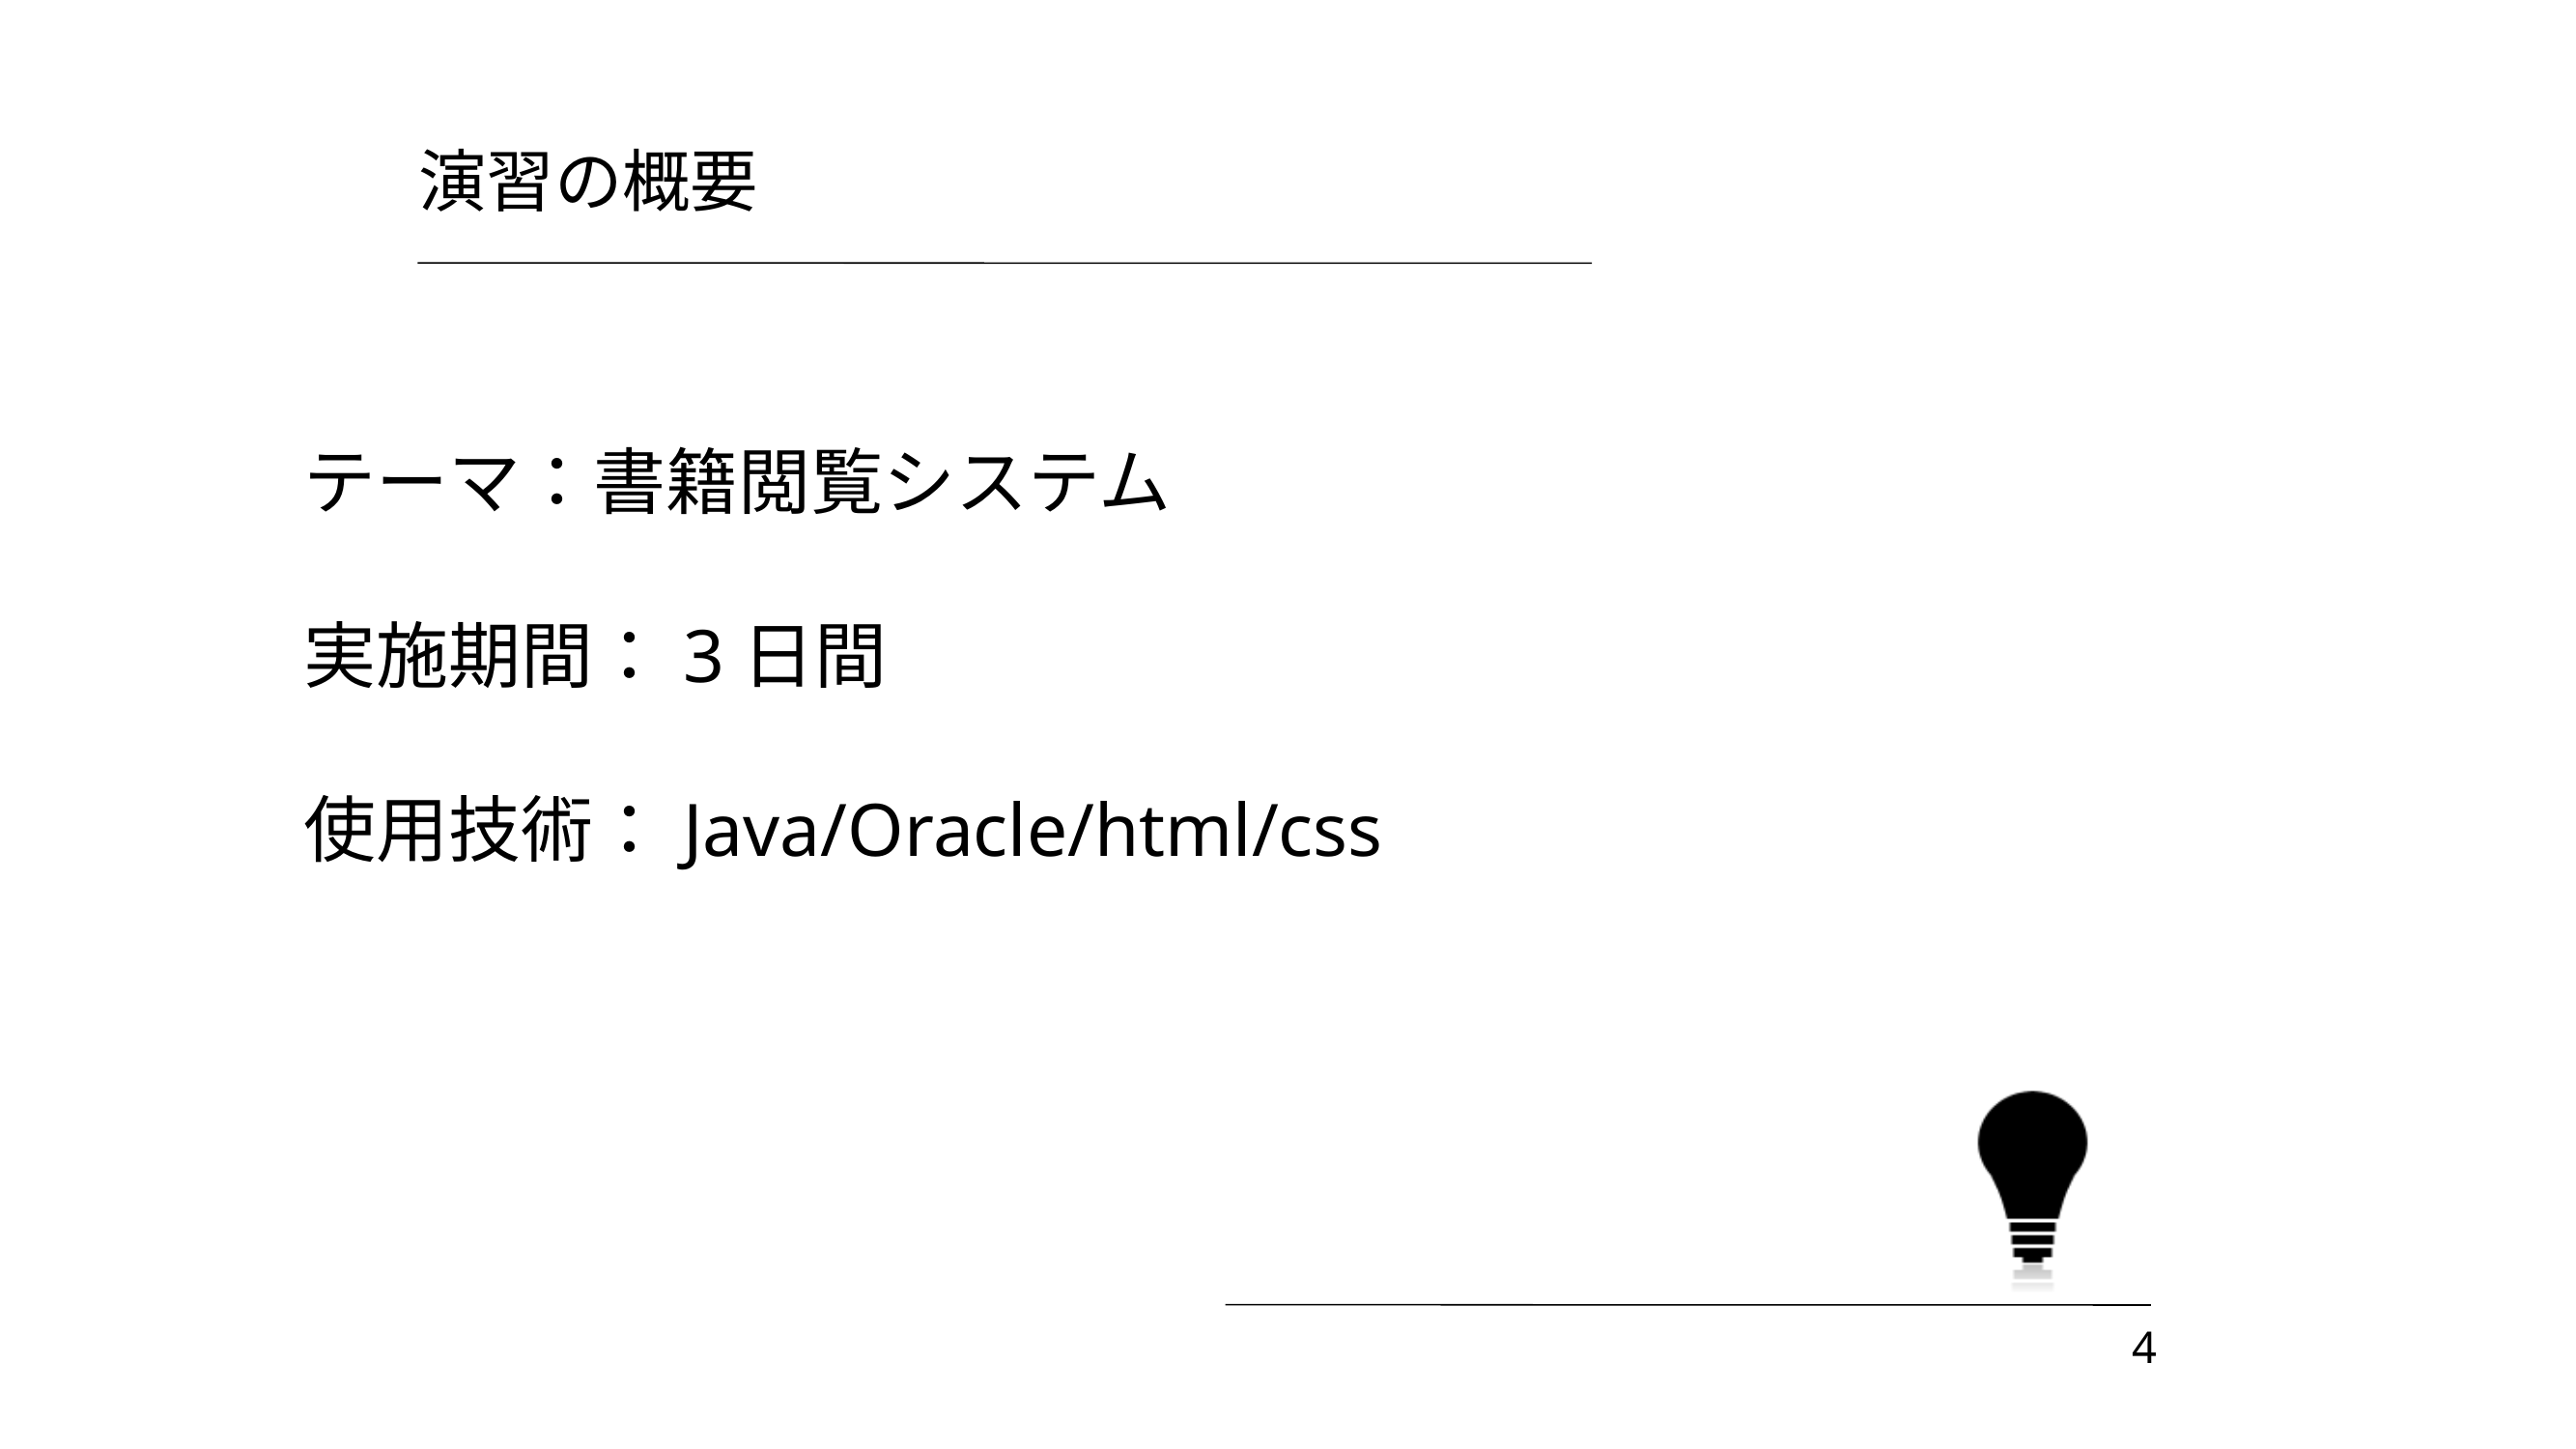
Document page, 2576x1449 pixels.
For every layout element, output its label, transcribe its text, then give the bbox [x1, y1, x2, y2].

picture [1916, 1071, 2150, 1305]
text_box テーマ：書籍閲覧システム 実施期間：3日間 使用技術：Java/Oracle/html/css [289, 429, 2286, 879]
text_box 演習の概要 [418, 57, 2157, 299]
text_box <番号> [1707, 1320, 2157, 1420]
